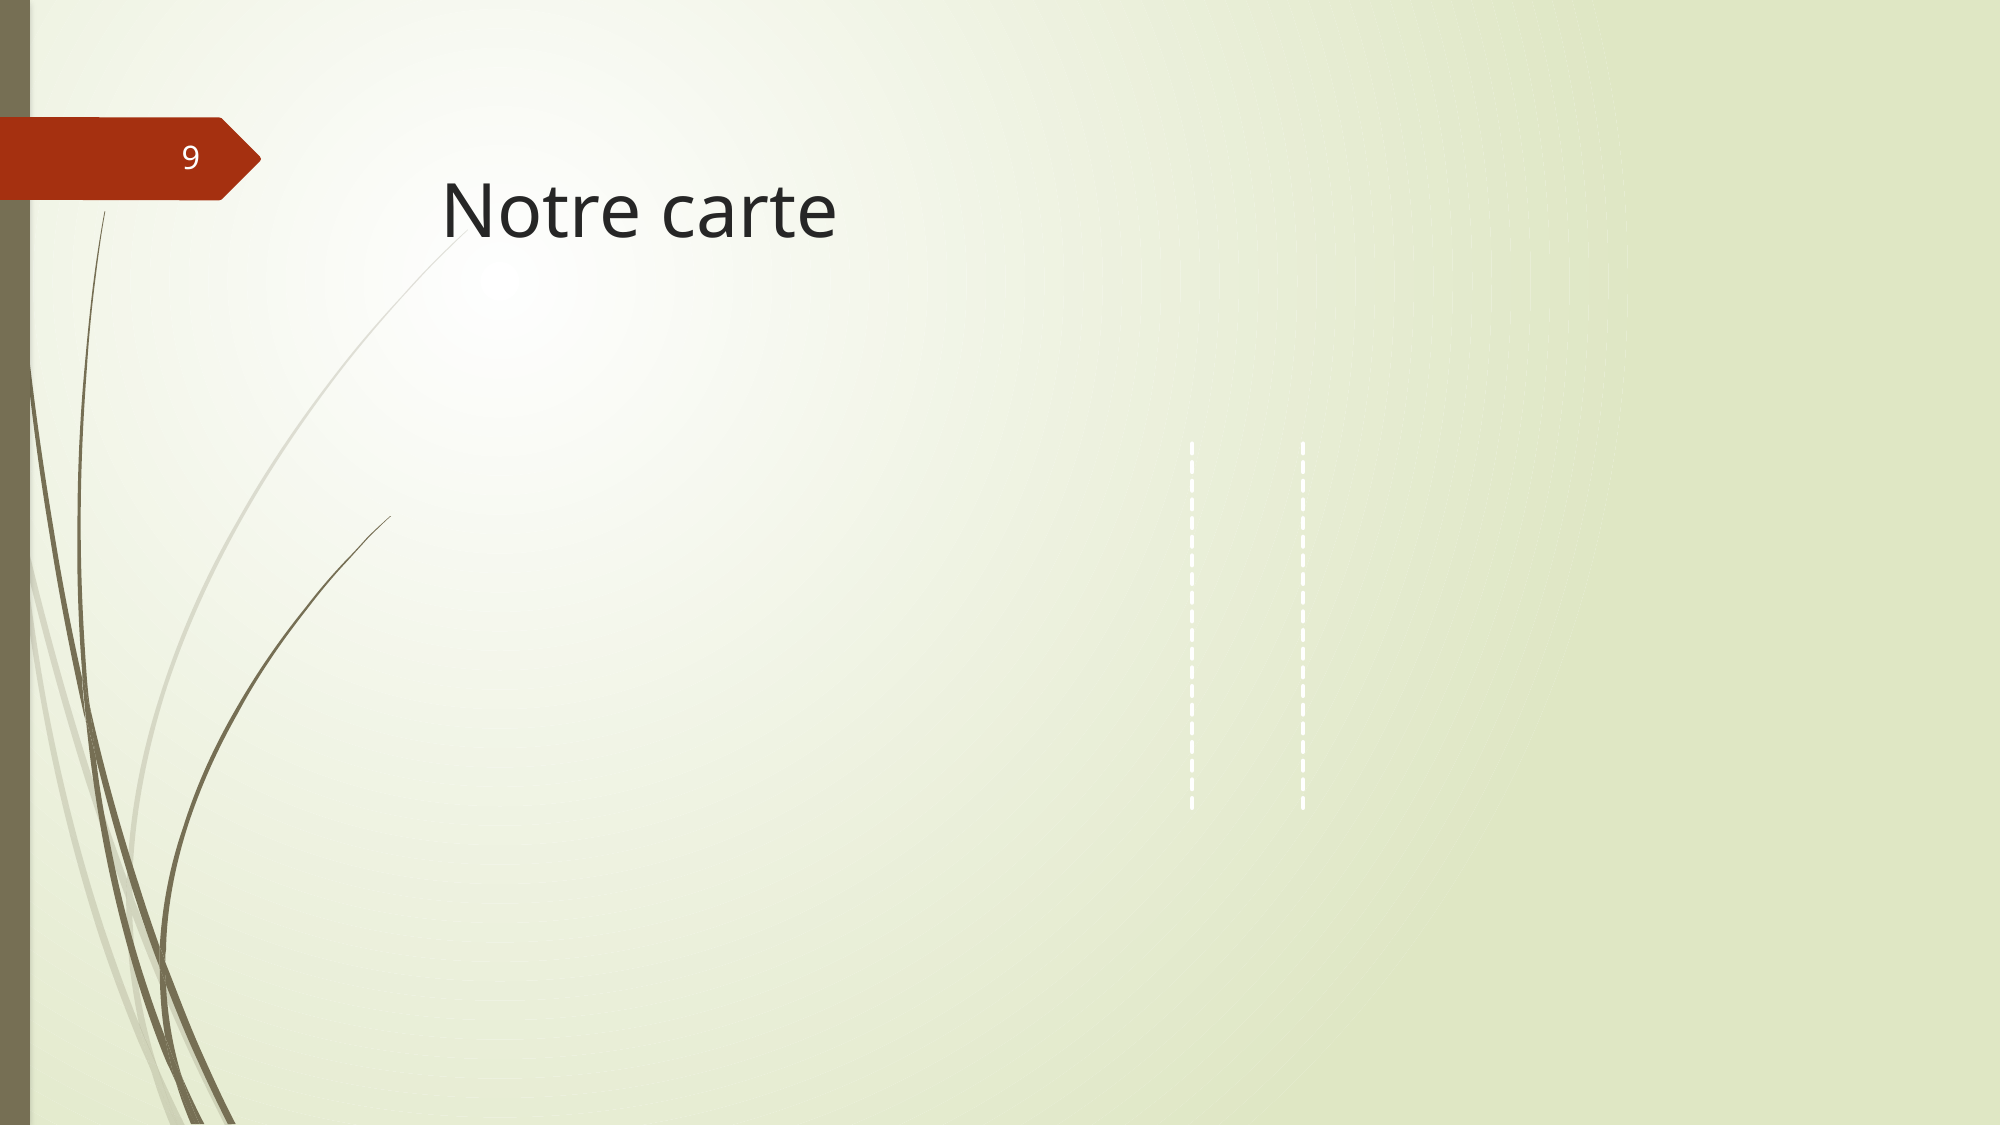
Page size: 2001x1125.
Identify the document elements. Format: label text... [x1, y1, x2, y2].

title Notre carte [425, 102, 1888, 313]
slide_number 9 [87, 129, 216, 190]
